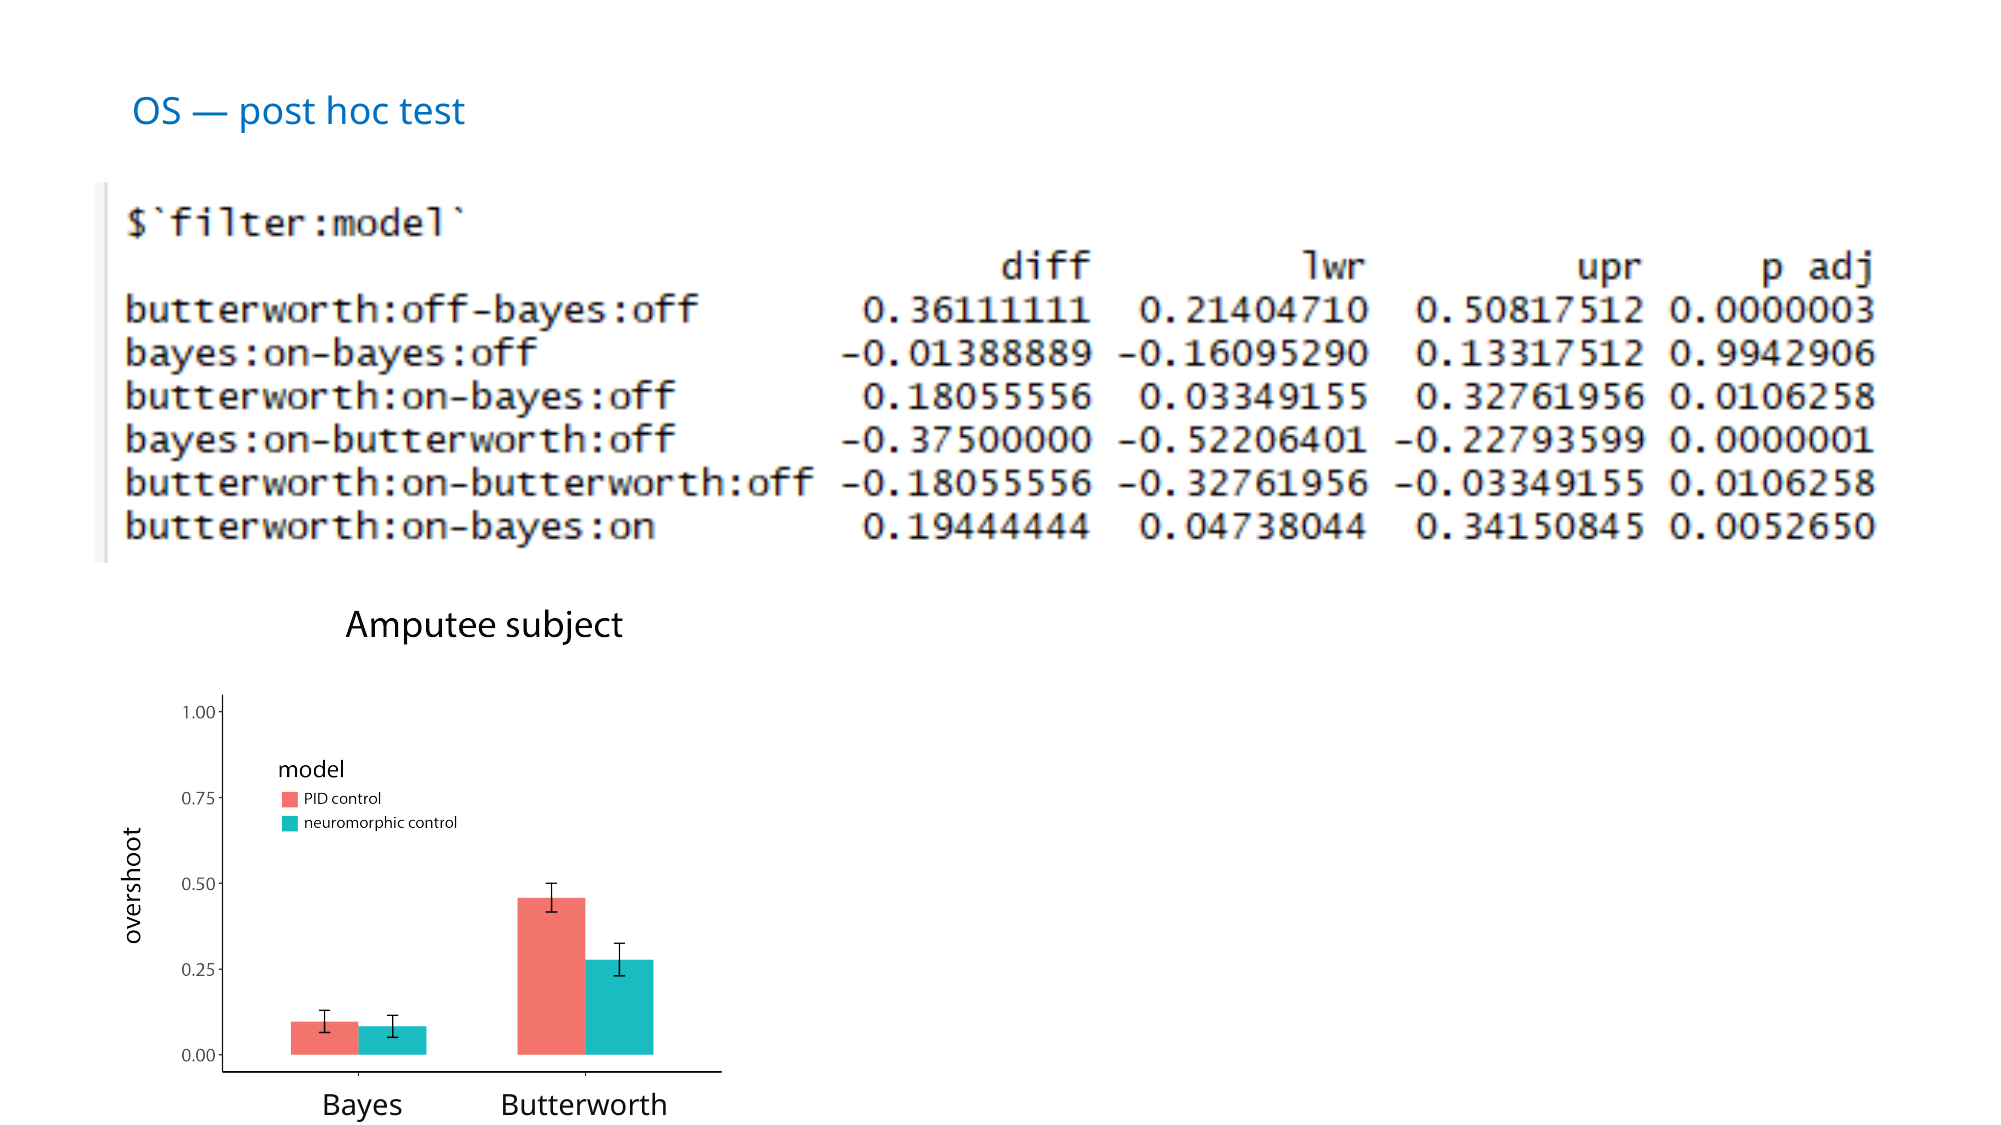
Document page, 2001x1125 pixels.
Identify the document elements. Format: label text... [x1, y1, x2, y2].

text_box Bayes Butterworth [307, 1079, 684, 1125]
picture [94, 182, 1906, 563]
picture [117, 604, 737, 1079]
text_box OS — post hoc test [117, 79, 692, 140]
